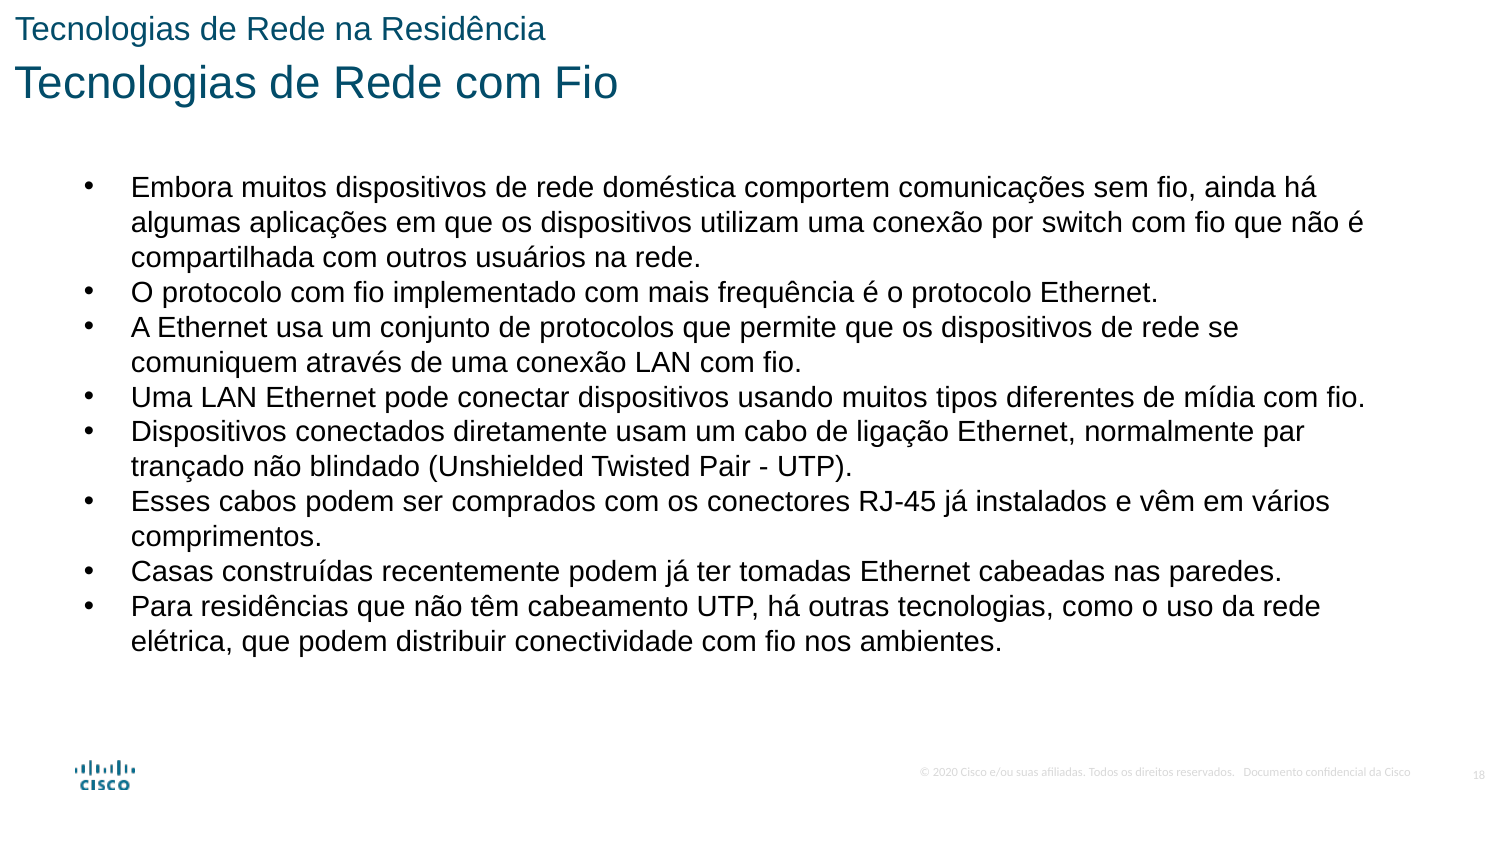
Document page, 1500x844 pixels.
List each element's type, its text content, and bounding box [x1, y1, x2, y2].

list Tecnologias de Rede com Fio [0, 45, 1500, 112]
text_box Embora muitos dispositivos de rede doméstica comportem comunicações sem fio, ainda há algumas aplicações em que os dispositivos utilizam uma conexão por switch com fio que não é compartilhada com outros usuários na rede. O protocolo com fio implementado com mais frequência é o protocolo Ethernet. A Ethernet usa um conjunto de protocolos que permite que os dispositivos de rede se comuniquem através de uma conexão LAN com fio. Uma LAN Ethernet pode conectar dispositivos usando muitos tipos diferentes de mídia com fio. Dispositivos conectados diretamente usam um cabo de ligação Ethernet, normalmente par trançado não blindado (Unshielded Twisted Pair - UTP). Esses cabos podem ser comprados com os conectores RJ-45 já instalados e vêm em vários comprimentos. Casas construídas recentemente podem já ter tomadas Ethernet cabeadas nas paredes. Para residências que não têm cabeamento UTP, há outras tecnologias, como o uso da rede elétrica, que podem distribuir conectividade com fio nos ambientes. [68, 160, 1419, 634]
list Tecnologias de Rede na Residência [0, 0, 1500, 45]
picture [75, 759, 135, 790]
slide_number 18 [1425, 759, 1500, 797]
